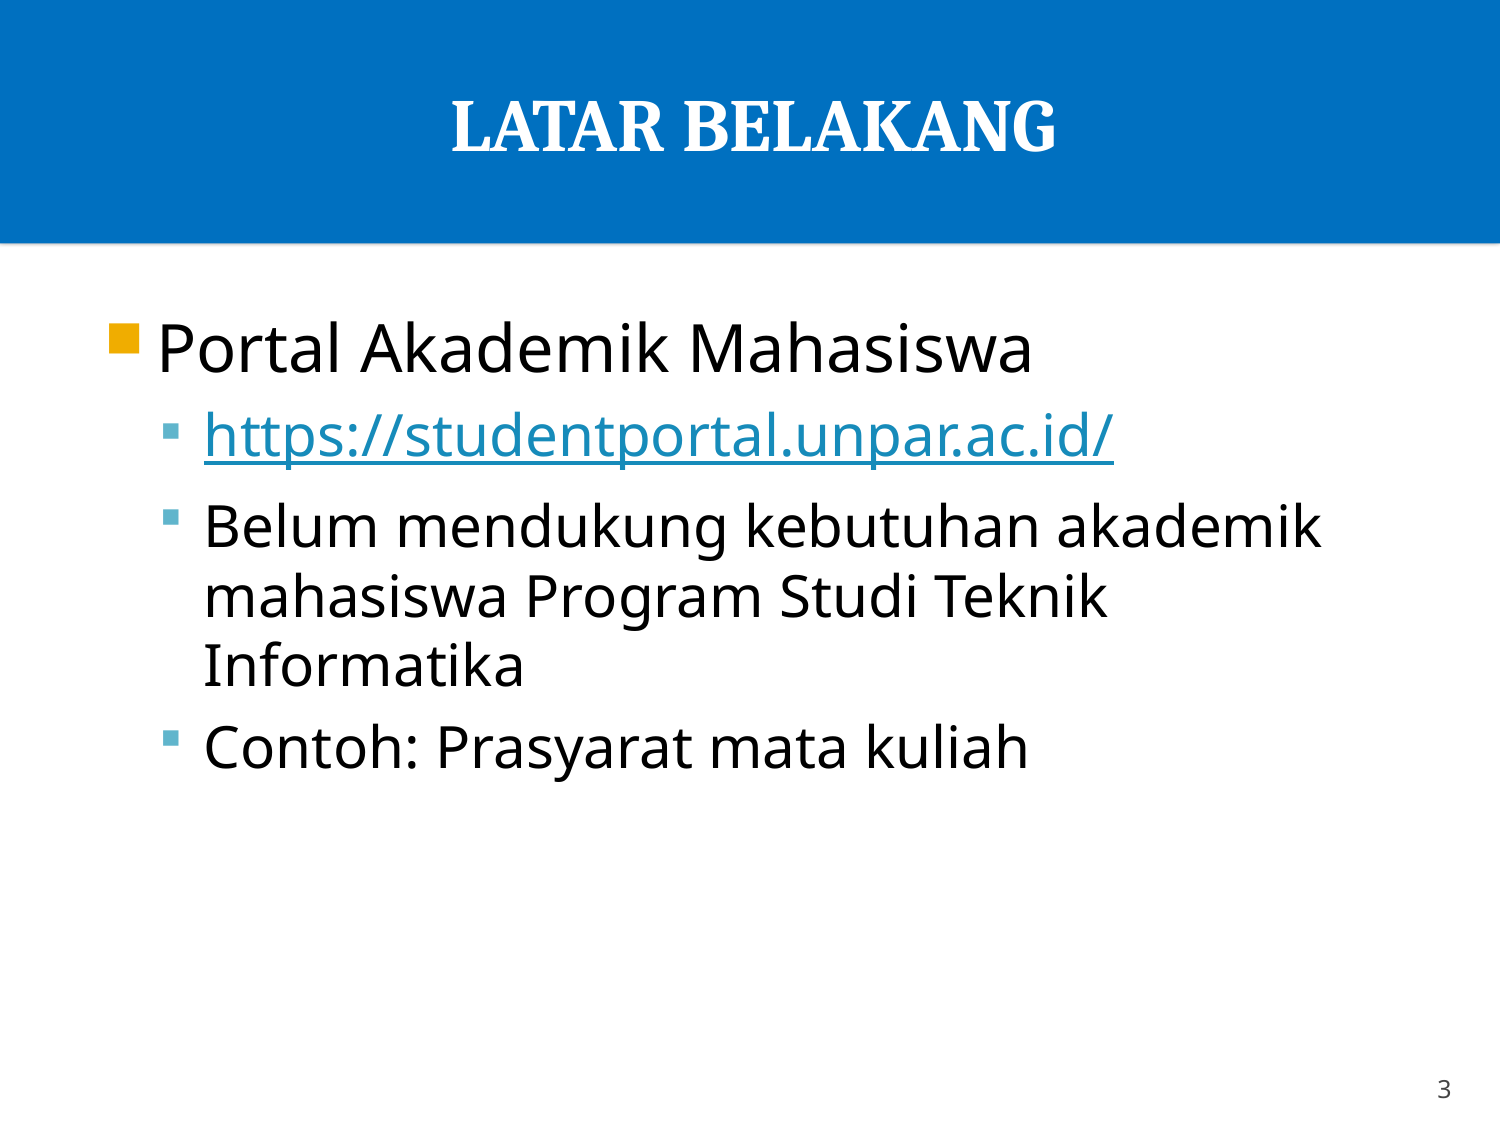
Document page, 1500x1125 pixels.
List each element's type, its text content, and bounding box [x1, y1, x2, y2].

list Portal Akademik Mahasiswa https://studentportal.unpar.ac.id/ Belum mendukung kebutuhan akademik mahasiswa Program Studi Teknik Informatika Contoh: Prasyarat mata kuliah [75, 291, 1425, 1050]
slide_number 3 [1345, 1062, 1467, 1108]
title LATAR BELAKANG [0, 0, 1500, 244]
